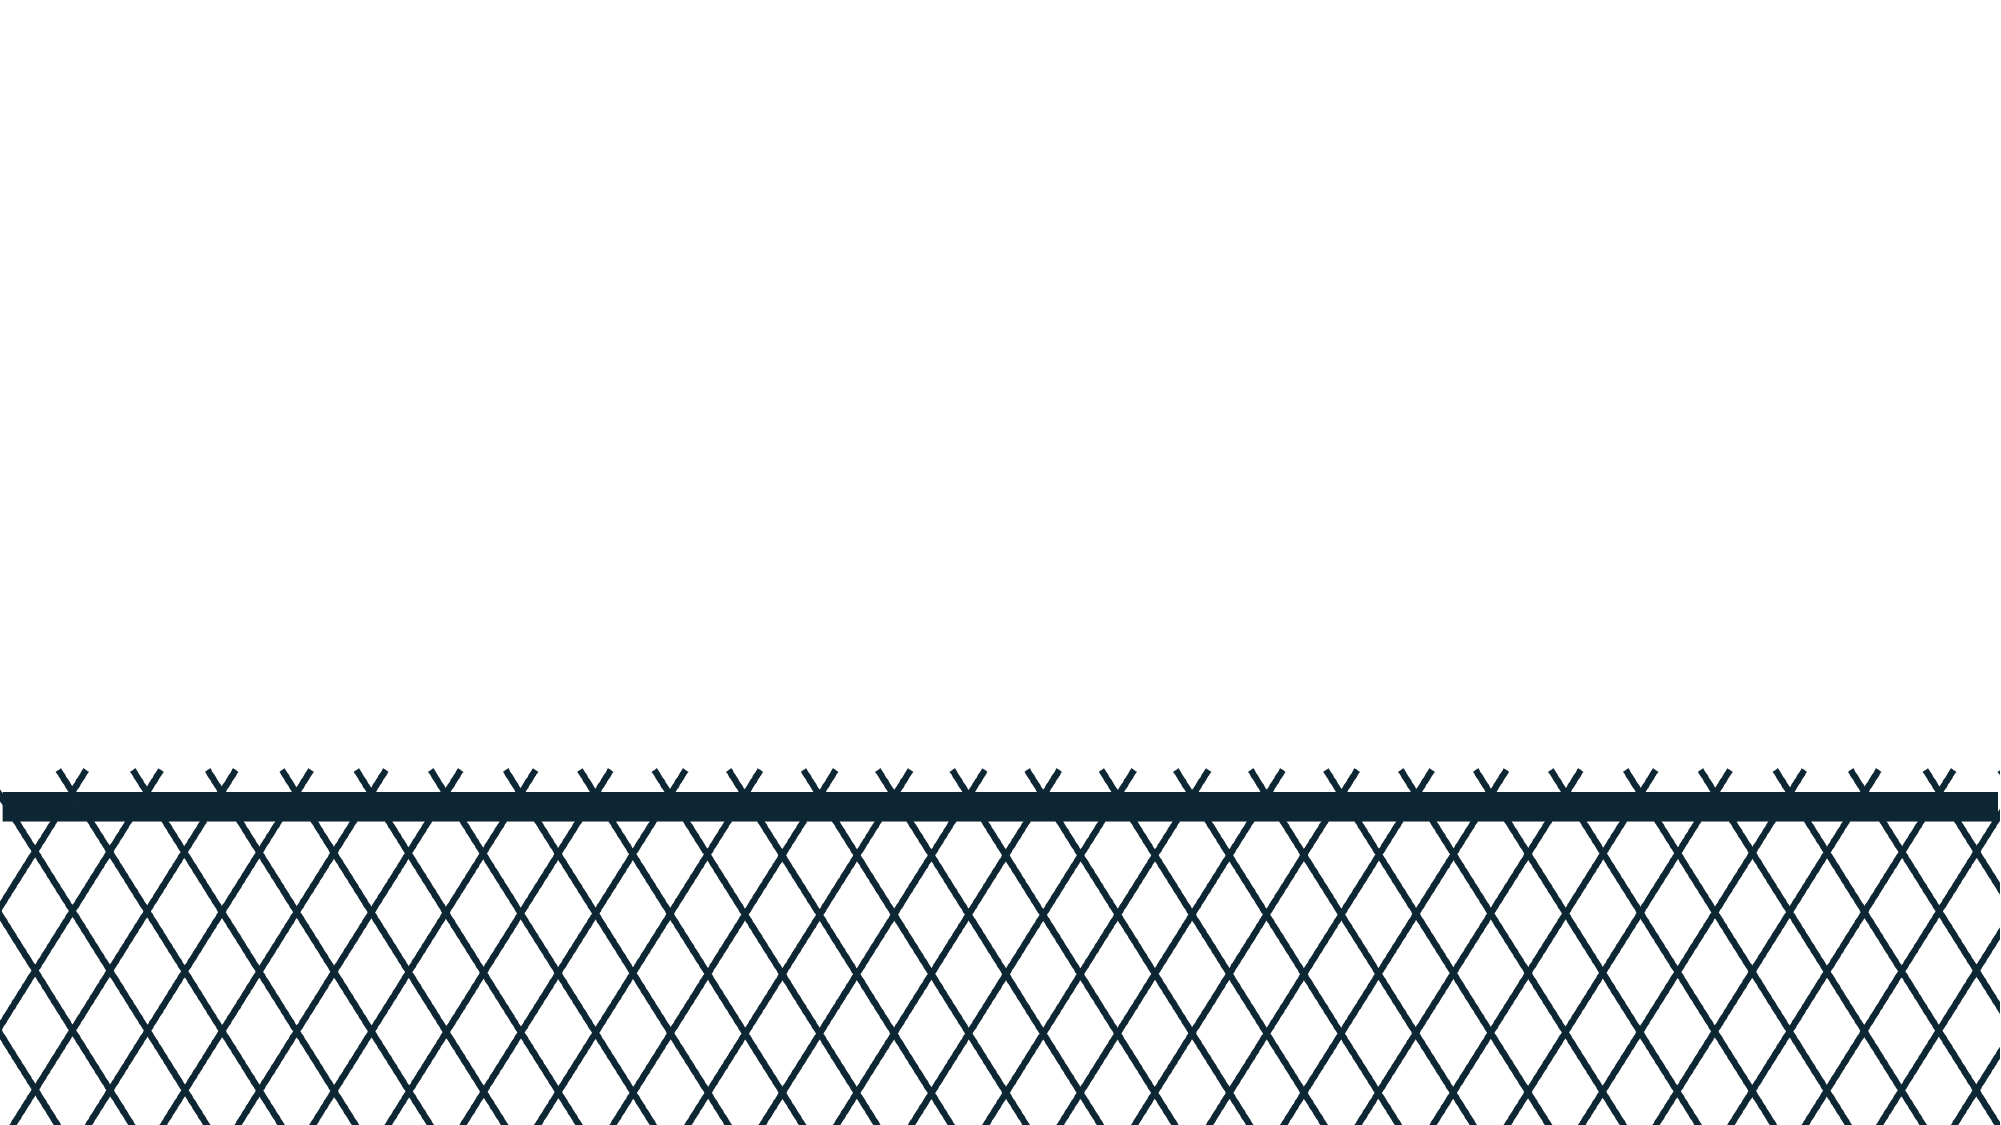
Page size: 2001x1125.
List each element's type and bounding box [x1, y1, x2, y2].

picture [0, 768, 2000, 1125]
